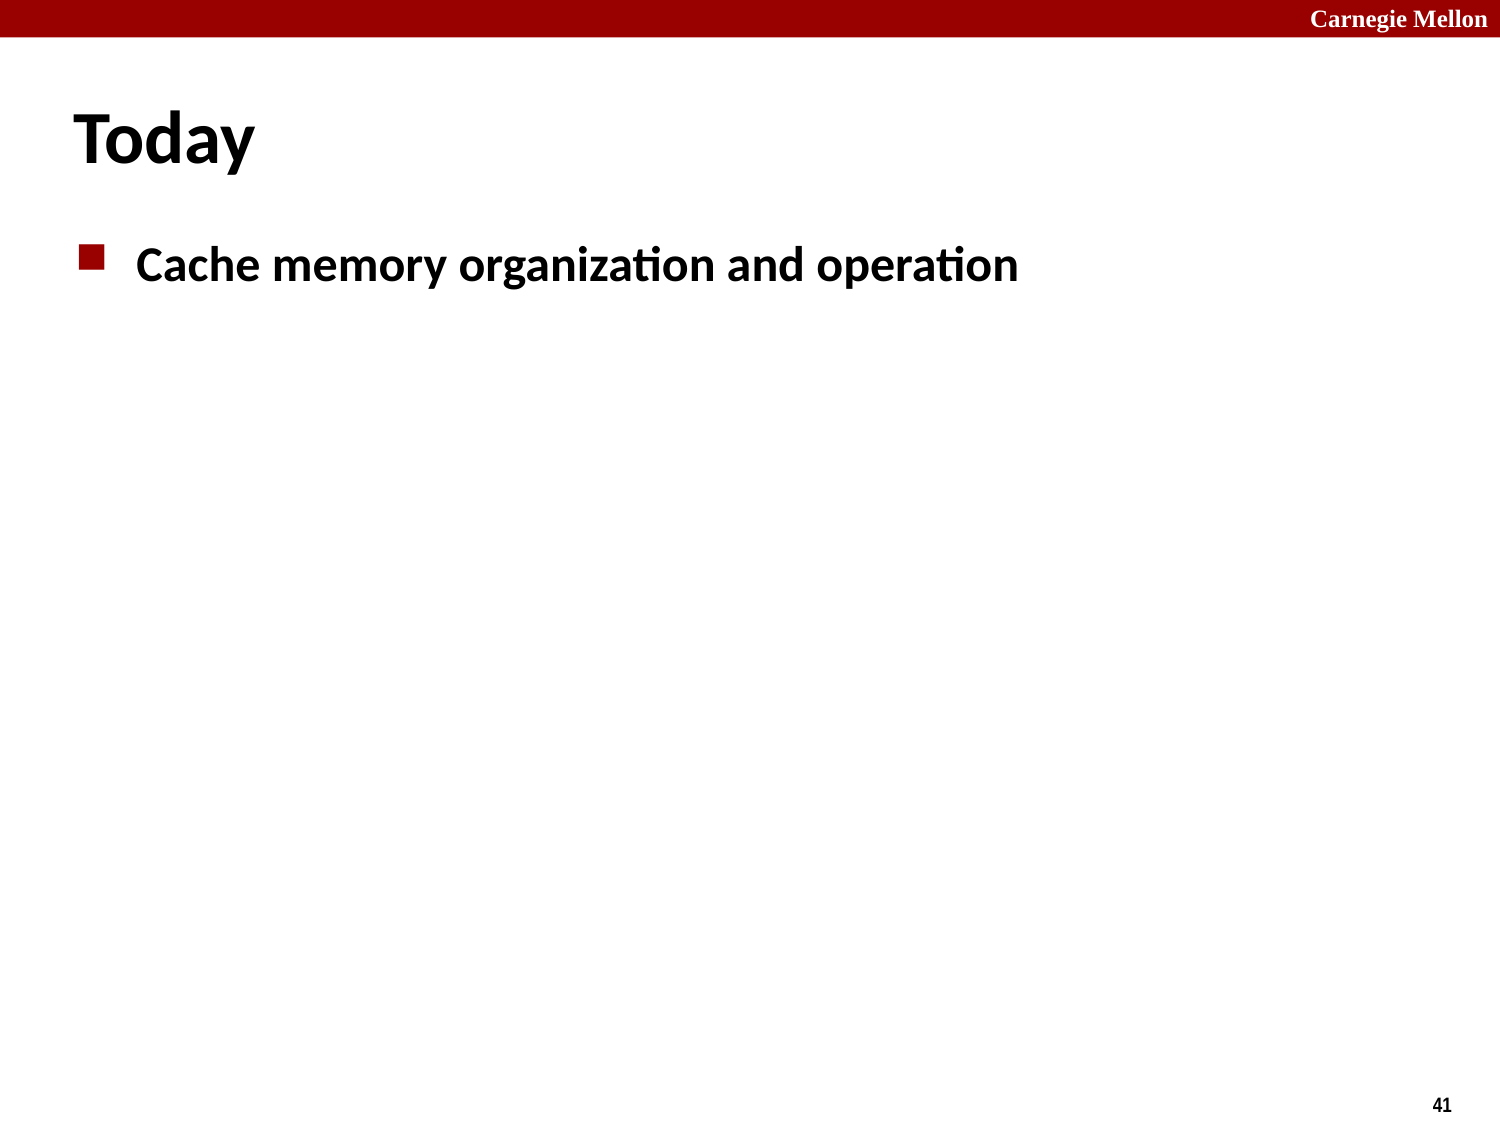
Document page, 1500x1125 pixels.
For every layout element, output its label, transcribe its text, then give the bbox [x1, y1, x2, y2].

title Today [58, 71, 1305, 197]
list Cache memory organization and operation [64, 223, 1361, 1040]
